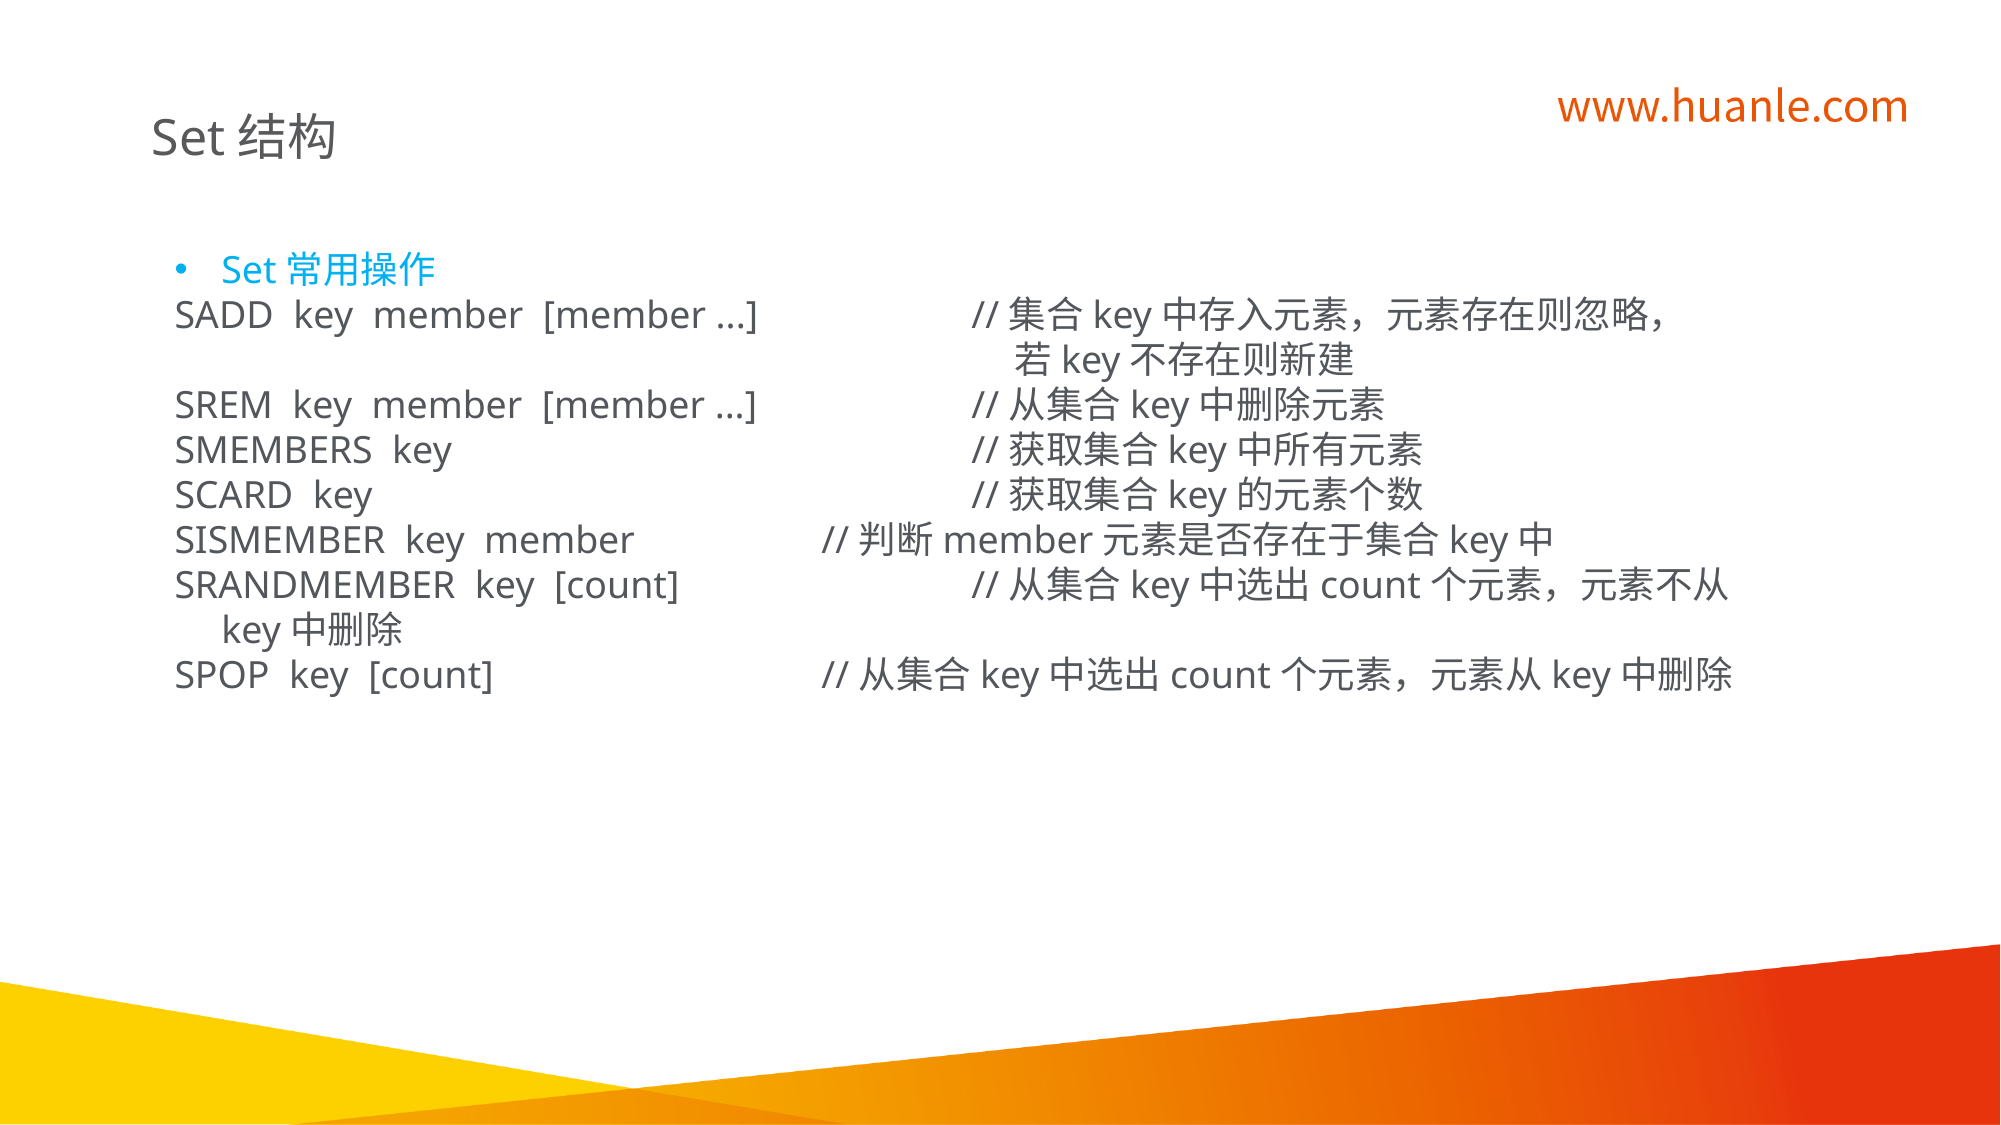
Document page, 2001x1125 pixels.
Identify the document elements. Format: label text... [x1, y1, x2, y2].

picture [0, 0, 2001, 1125]
text_box Set常用操作 SADD key member [member ...] //集合key中存入元素，元素存在则忽略， 若key不存在则新建 SREM key member [member ...] //从集合key中删除元素 SMEMBERS key //获取集合key中所有元素 SCARD key //获取集合key的元素个数 SISMEMBER key member //判断member元素是否存在于集合key中 SRANDMEMBER key [count] //从集合key中选出count个元素，元素不从key中删除 SPOP key [count] //从集合key中选出count个元素，元素从key中删除 [159, 215, 1758, 749]
text_box Set结构 [136, 97, 641, 173]
